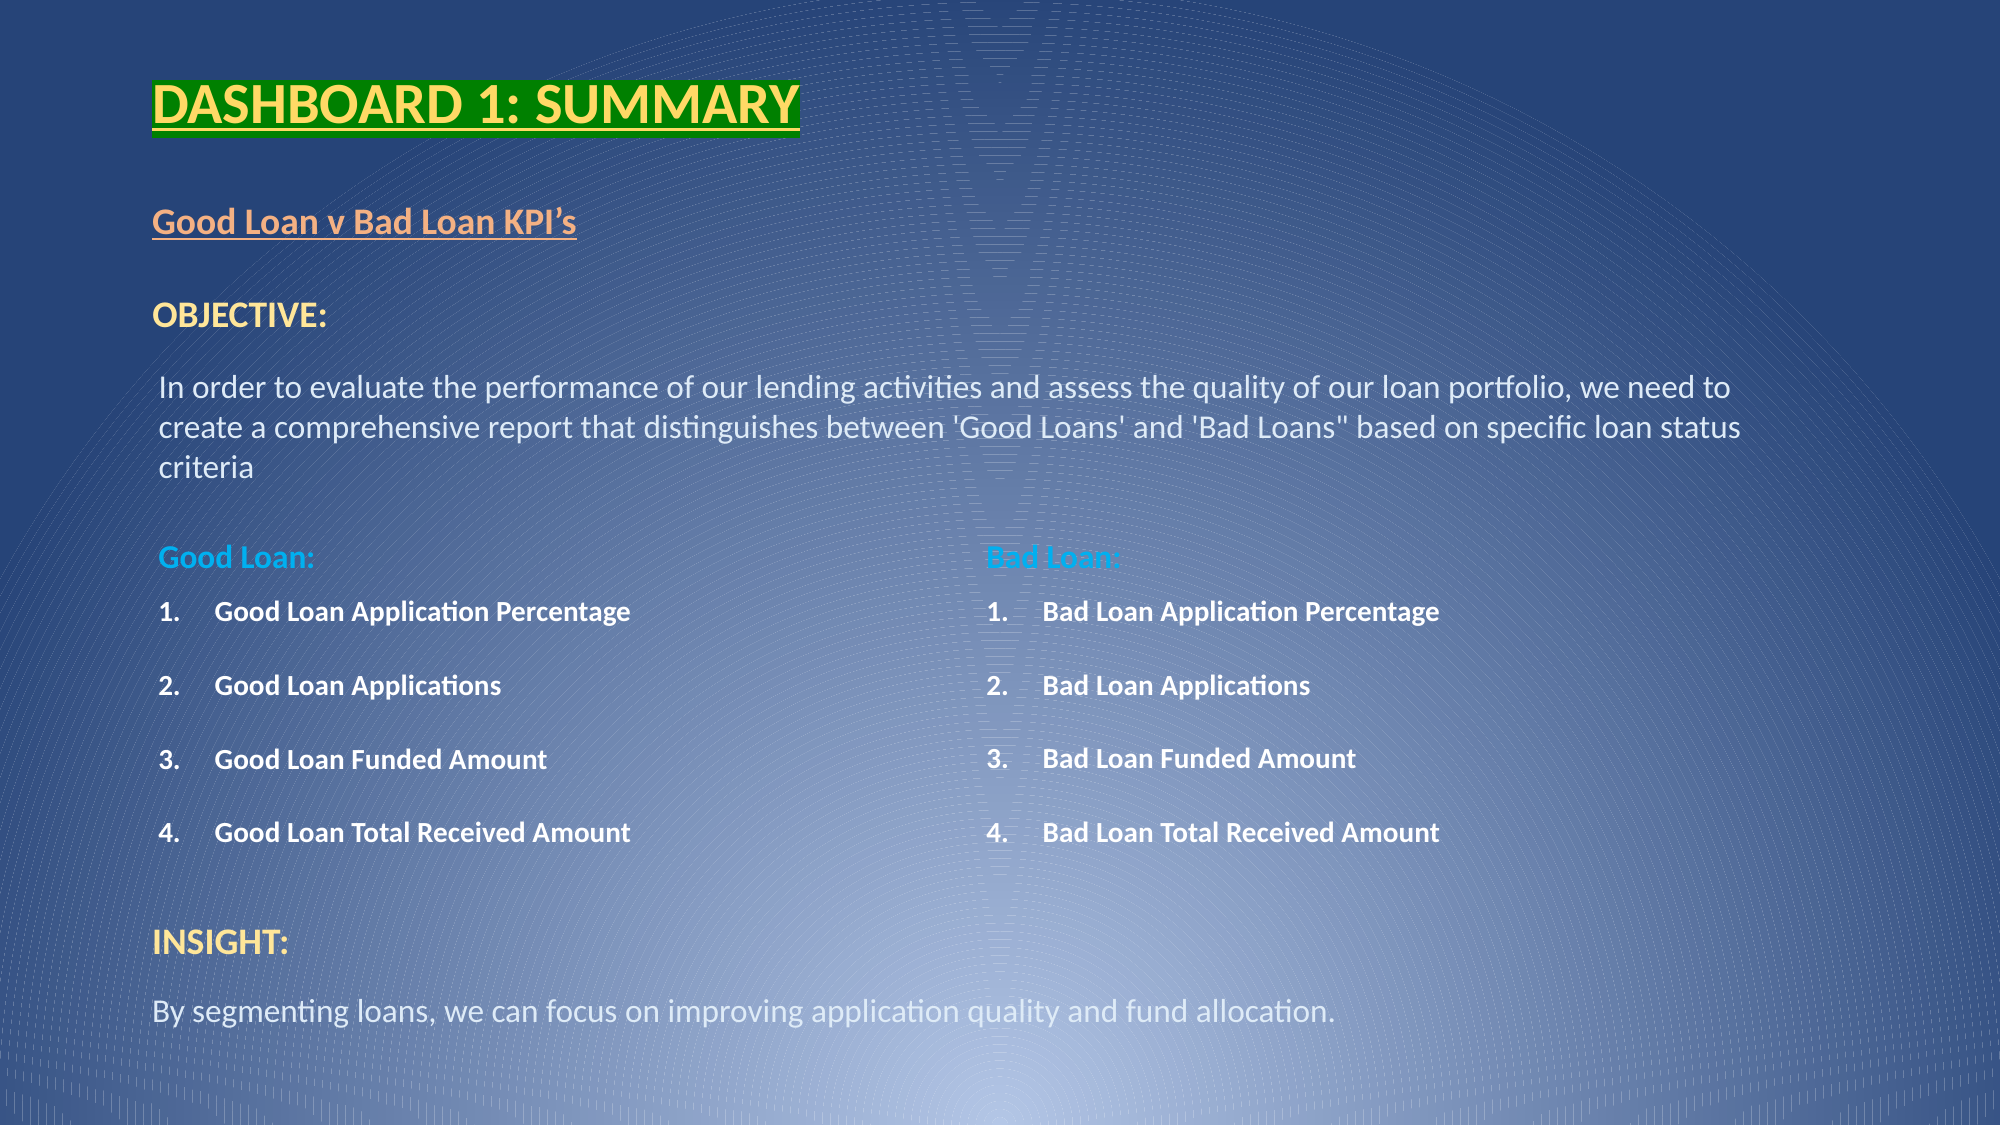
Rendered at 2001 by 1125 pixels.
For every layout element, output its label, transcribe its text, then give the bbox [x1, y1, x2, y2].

text_box Bad Loan: Bad Loan Application Percentage Bad Loan Applications Bad Loan Funded Amount Bad Loan Total Received Amount [971, 532, 1745, 871]
text_box OBJECTIVE: [137, 282, 1749, 343]
title DASHBOARD 1: SUMMARY [137, 59, 1000, 150]
text_box Good Loan v Bad Loan KPI’s [137, 190, 871, 282]
text_box INSIGHT: By segmenting loans, we can focus on improving application quality and fund allocation. [137, 909, 1863, 1037]
text_box In order to evaluate the performance of our lending activities and assess the quality of our loan portfolio, we need to create a comprehensive report that distinguishes between 'Good Loans' and 'Bad Loans" based on specific loan status criteria [144, 358, 1829, 493]
list Good Loan: Good Loan Application Percentage Good Loan Applications Good Loan Funded Amount Good Loan Total Received Amount [143, 532, 917, 871]
